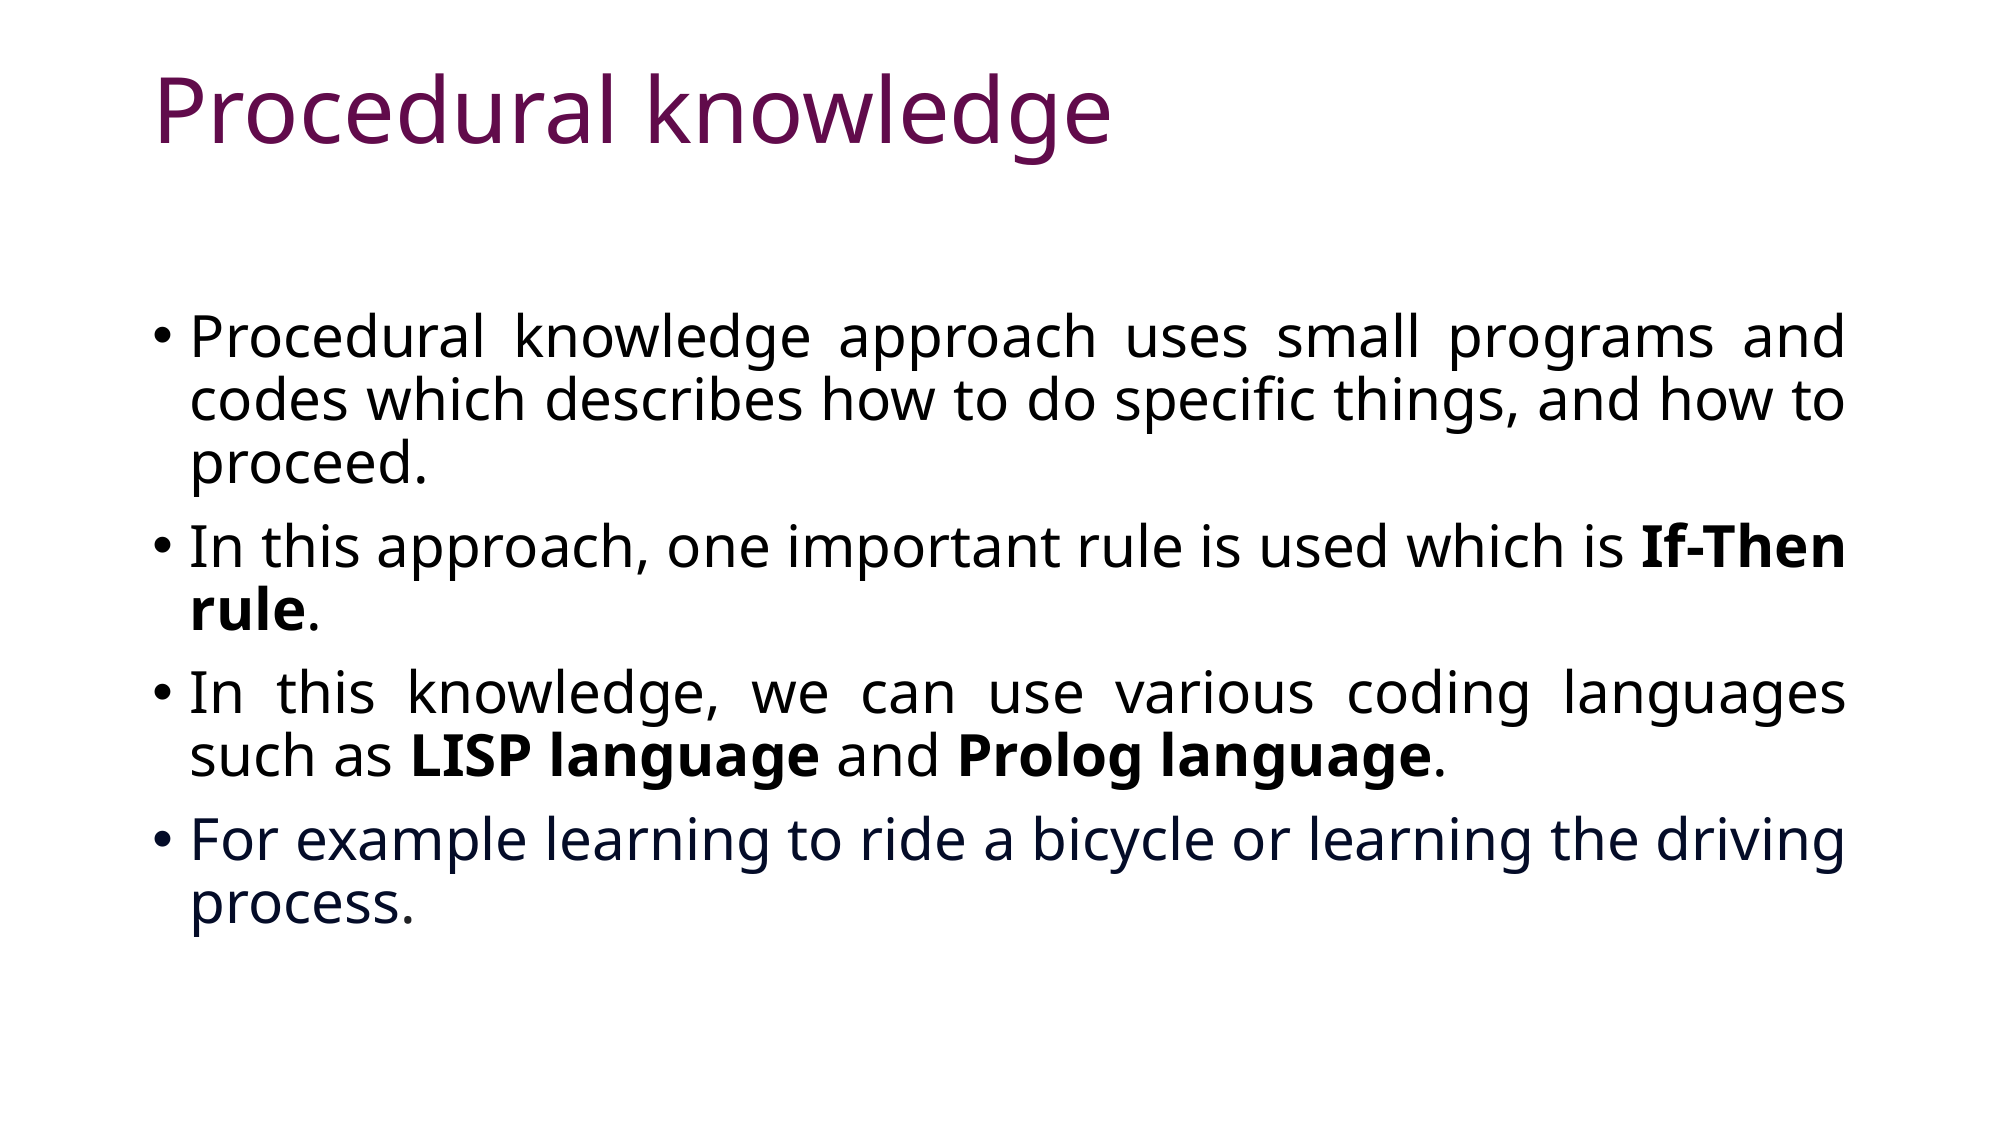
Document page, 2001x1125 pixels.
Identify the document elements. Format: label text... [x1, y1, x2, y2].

title Procedural knowledge [137, 59, 1863, 278]
list Procedural knowledge approach uses small programs and codes which describes how to do specific things, and how to proceed. In this approach, one important rule is used which is If-Then rule. In this knowledge, we can use various coding languages such as LISP language and Prolog language. For example learning to ride a bicycle or learning the driving process. [137, 299, 1863, 1014]
